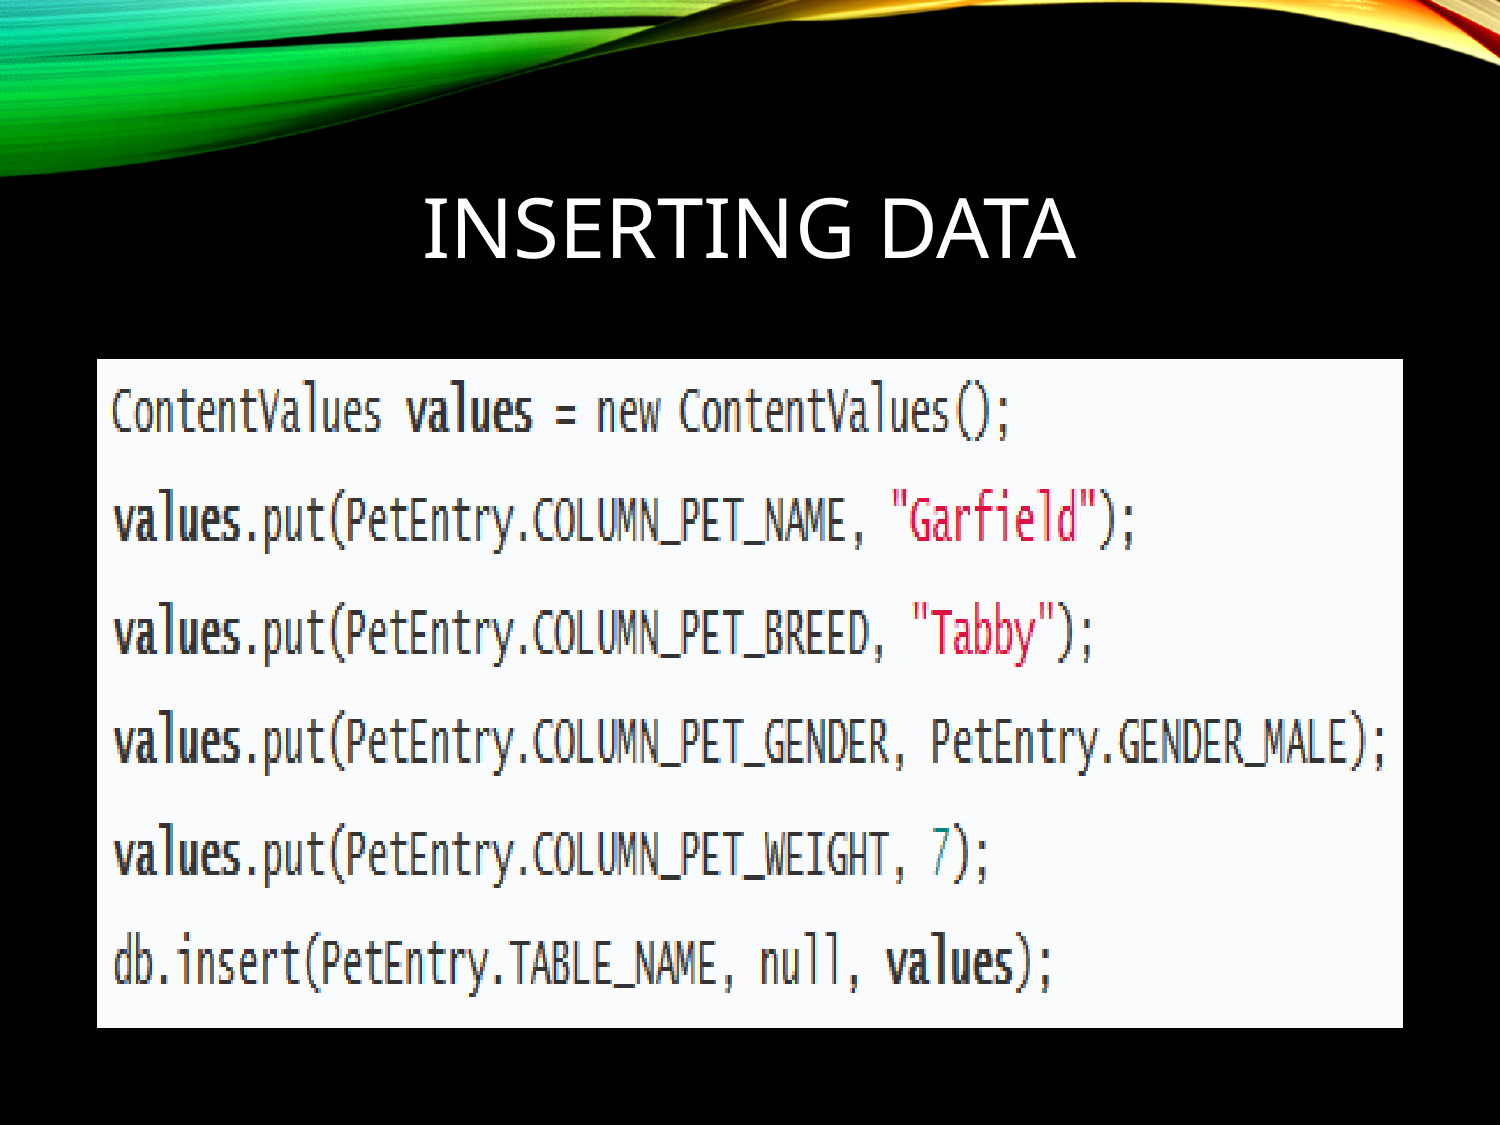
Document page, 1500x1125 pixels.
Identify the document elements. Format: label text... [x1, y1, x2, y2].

picture [0, 0, 1500, 178]
title Inserting Data [97, 125, 1403, 338]
picture [97, 359, 1403, 1028]
